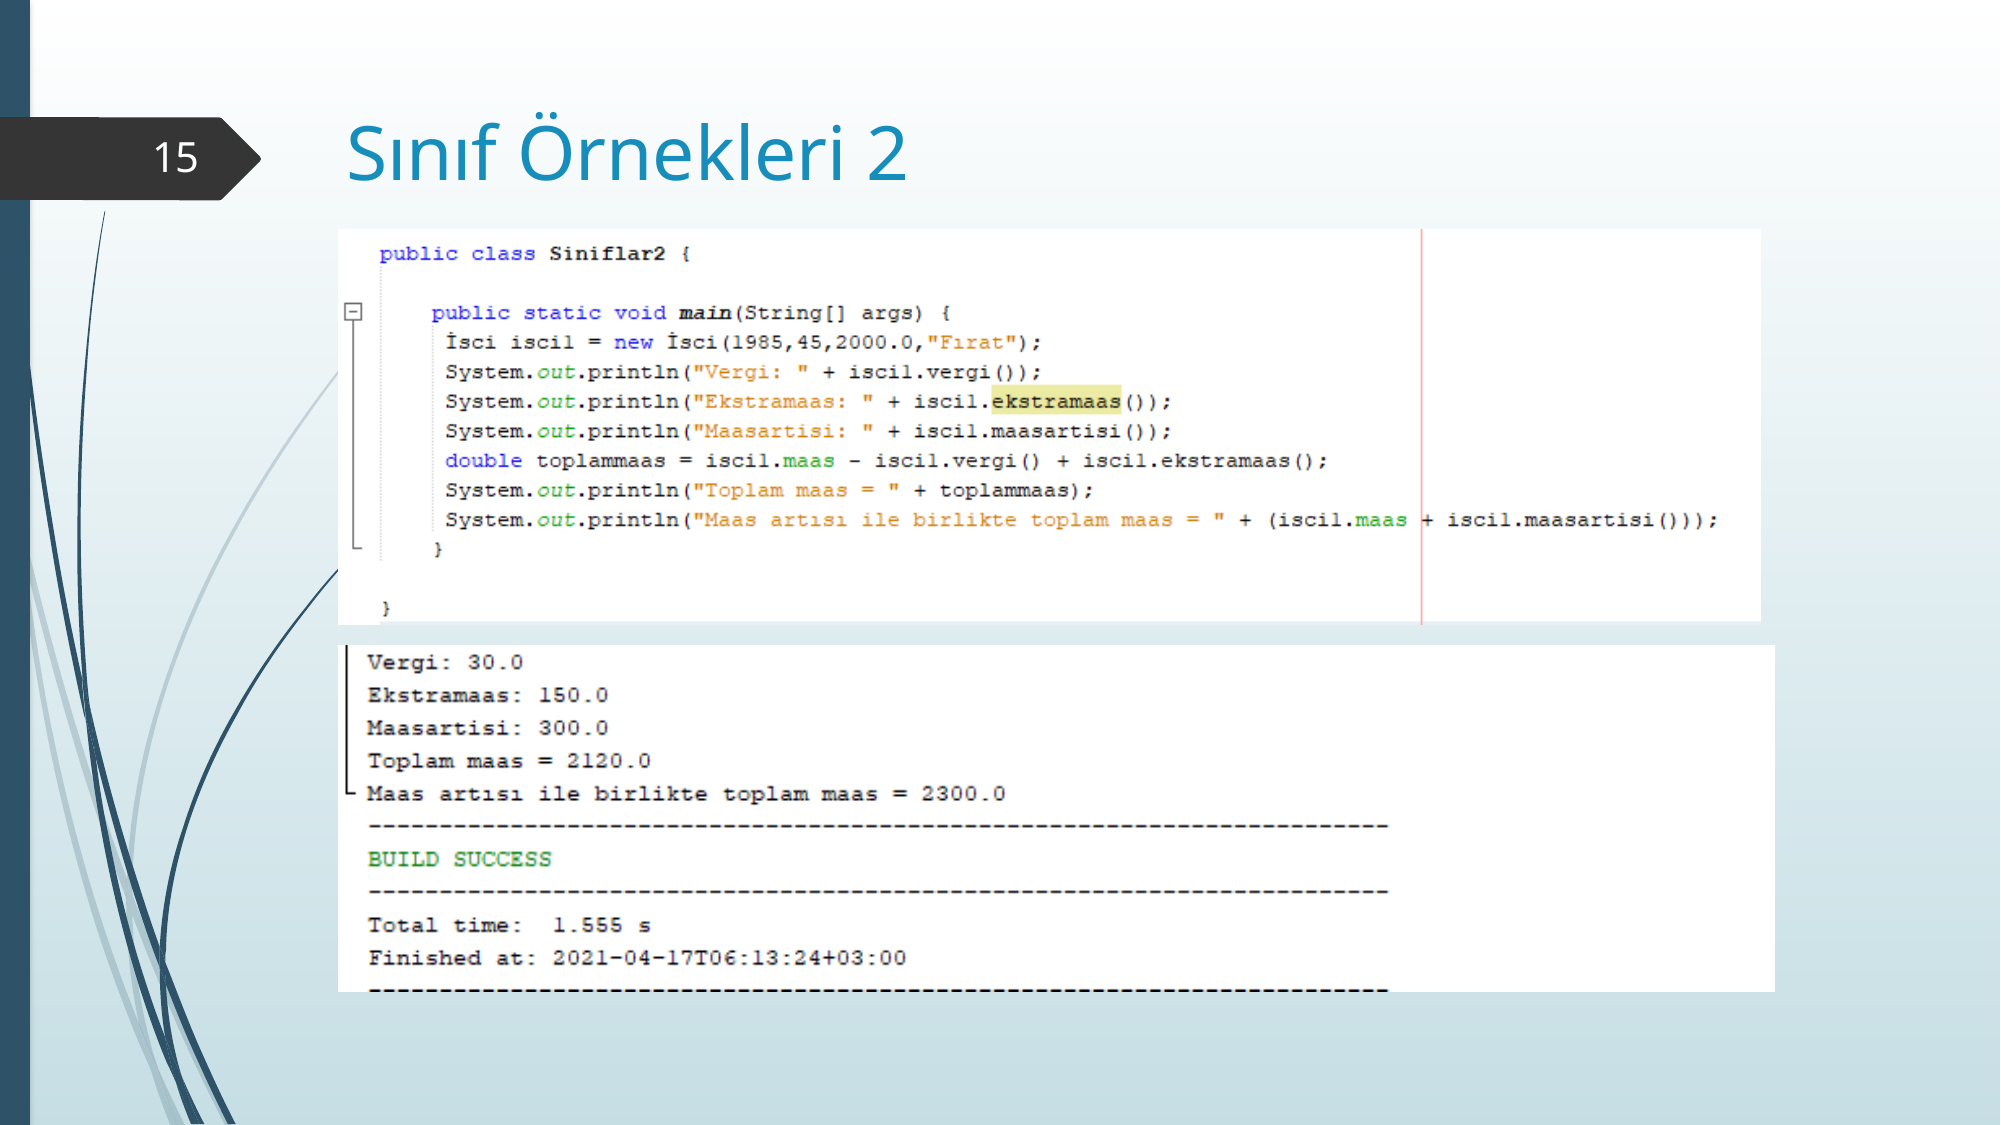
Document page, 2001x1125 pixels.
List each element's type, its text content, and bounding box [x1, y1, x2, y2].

slide_number 15 [87, 129, 216, 190]
picture [338, 228, 1761, 625]
picture [338, 645, 1775, 992]
title Sınıf Örnekleri 2 [331, 97, 1793, 308]
